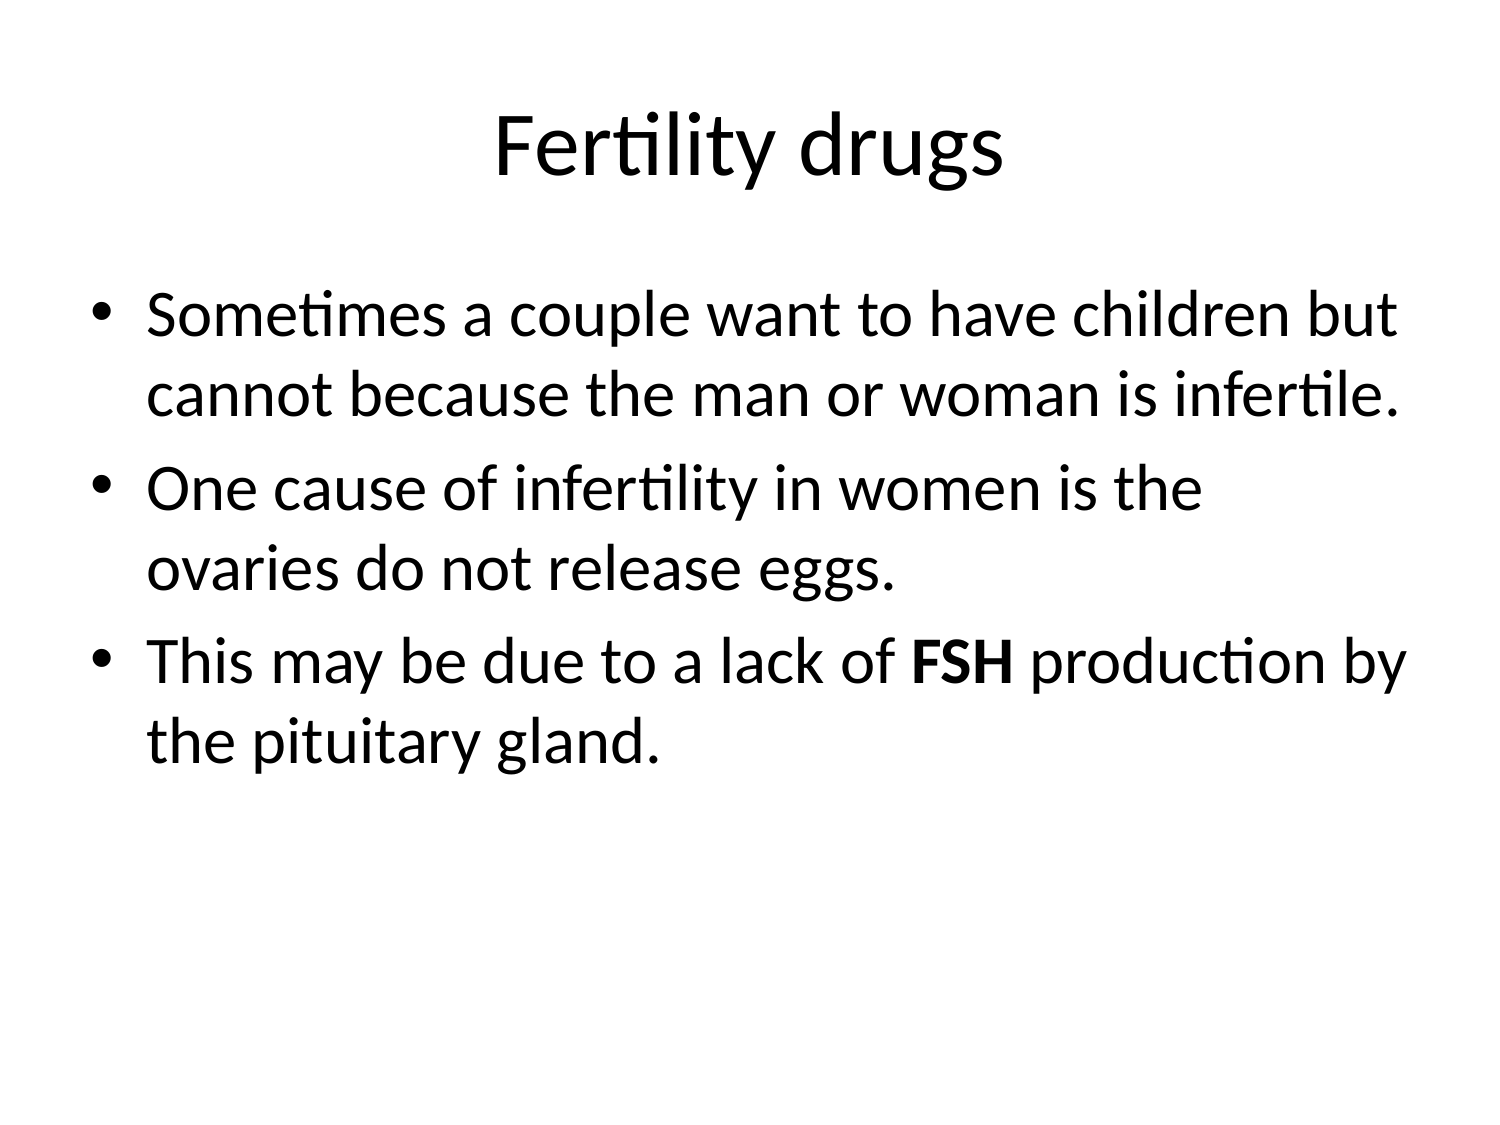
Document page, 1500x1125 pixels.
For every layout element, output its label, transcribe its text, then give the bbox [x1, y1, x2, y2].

title Fertility drugs [75, 45, 1425, 233]
list Sometimes a couple want to have children but cannot because the man or woman is infertile. One cause of infertility in women is the ovaries do not release eggs. This may be due to a lack of FSH production by the pituitary gland. [75, 262, 1425, 1005]
